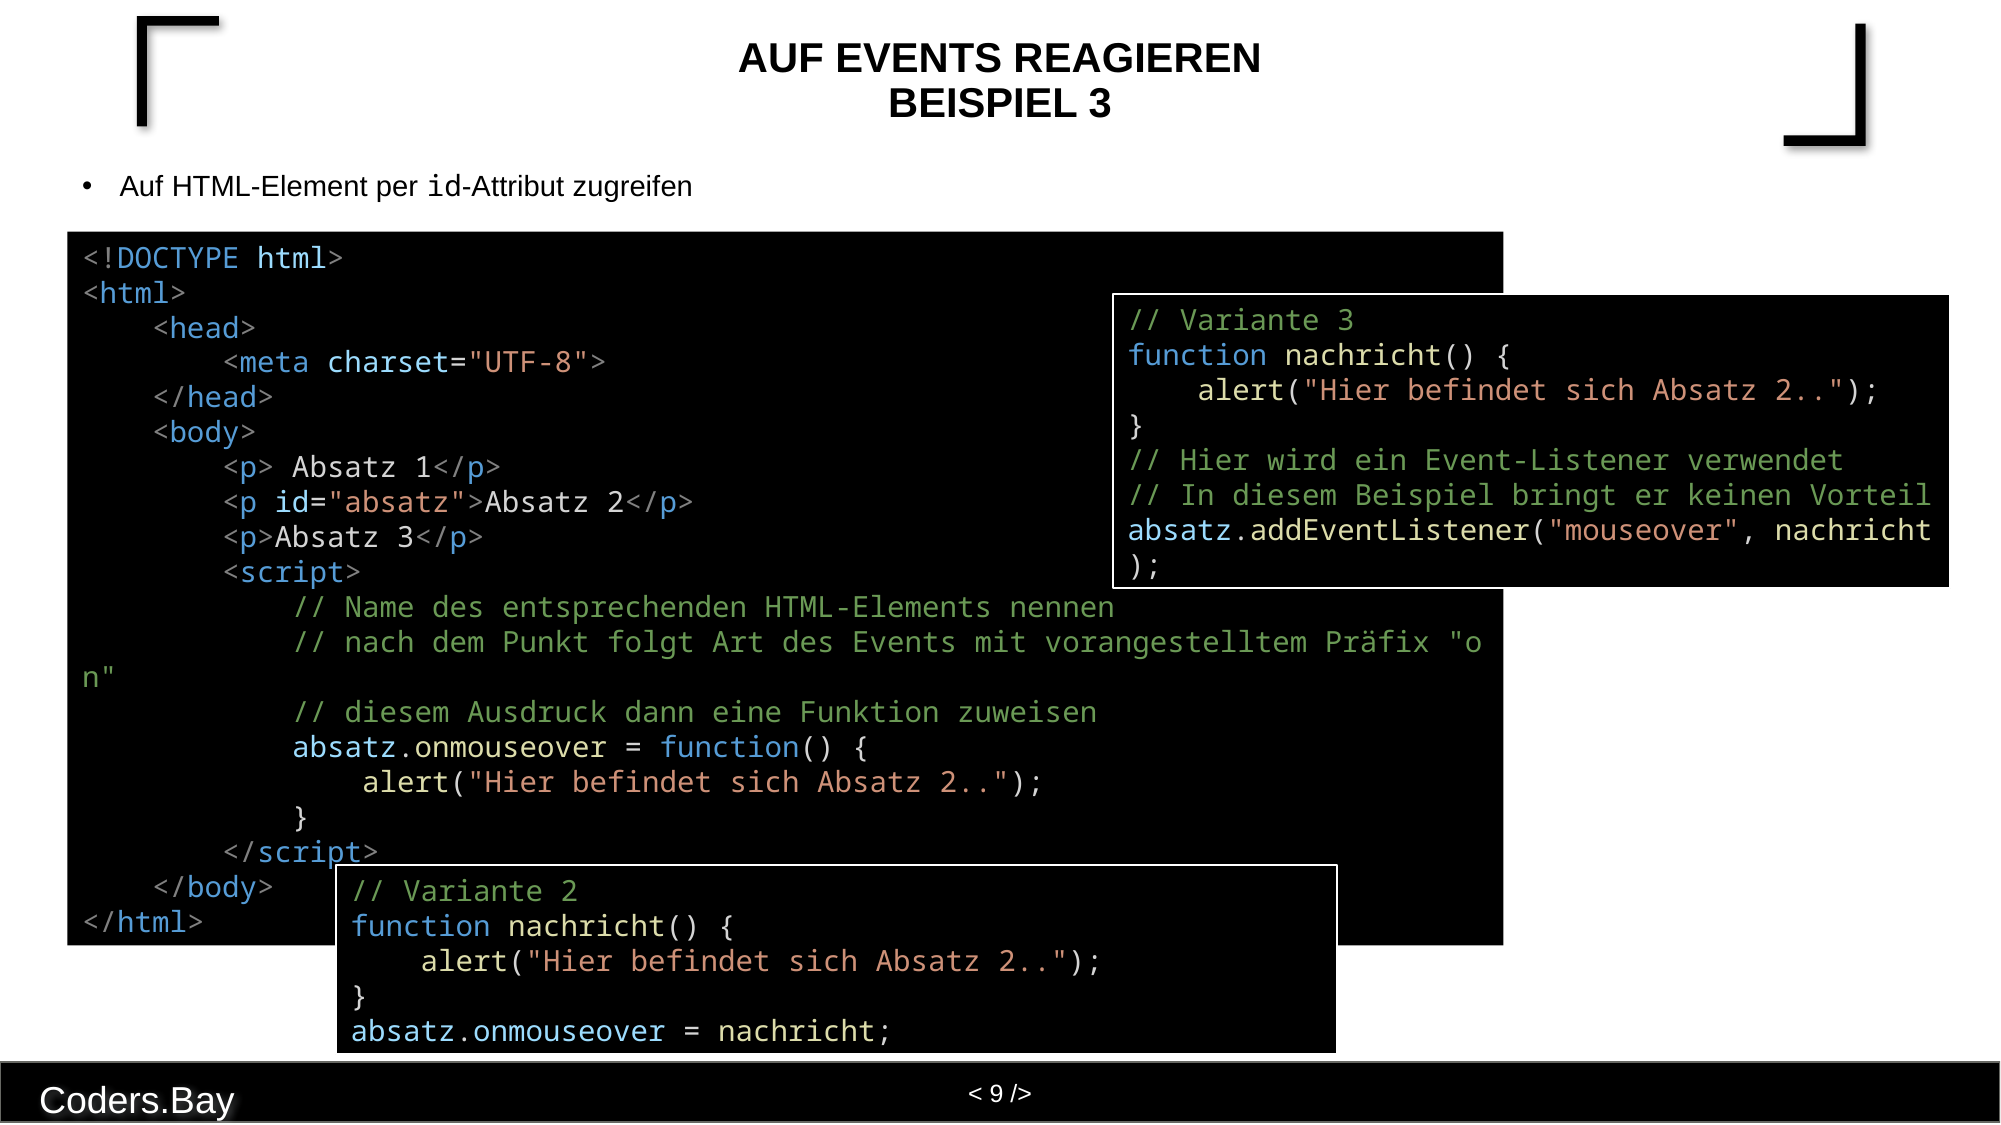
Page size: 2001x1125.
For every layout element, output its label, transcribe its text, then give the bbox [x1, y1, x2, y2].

text_box // Variante 3 function nachricht() { alert("Hier befindet sich Absatz 2.."); } // Hier wird ein Event-Listener verwendet // In diesem Beispiel bringt er keinen Vorteil absatz.addEventListener("mouseover", nachricht); [1112, 294, 1951, 589]
text_box // Variante 2 function nachricht() { alert("Hier befindet sich Absatz 2.."); } absatz.onmouseover = nachricht; [335, 864, 1337, 1055]
list Auf HTML-Element per id-Attribut zugreifen [67, 164, 985, 264]
text_box <!DOCTYPE html> <html> <head> <meta charset="UTF-8"> </head> <body> <p> Absatz 1</p> <p id="absatz">Absatz 2</p> <p>Absatz 3</p> <script> // Name des entsprechenden HTML-Elements nennen // nach dem Punkt folgt Art des Events mit vorangestelltem Präfix "on" // diesem Ausdruck dann eine Funktion zuweisen absatz.onmouseover = function() { alert("Hier befindet sich Absatz 2.."); } </script> </body> </html> [67, 231, 1504, 946]
title Auf Events reagieren Beispiel 3 [155, 36, 1845, 127]
